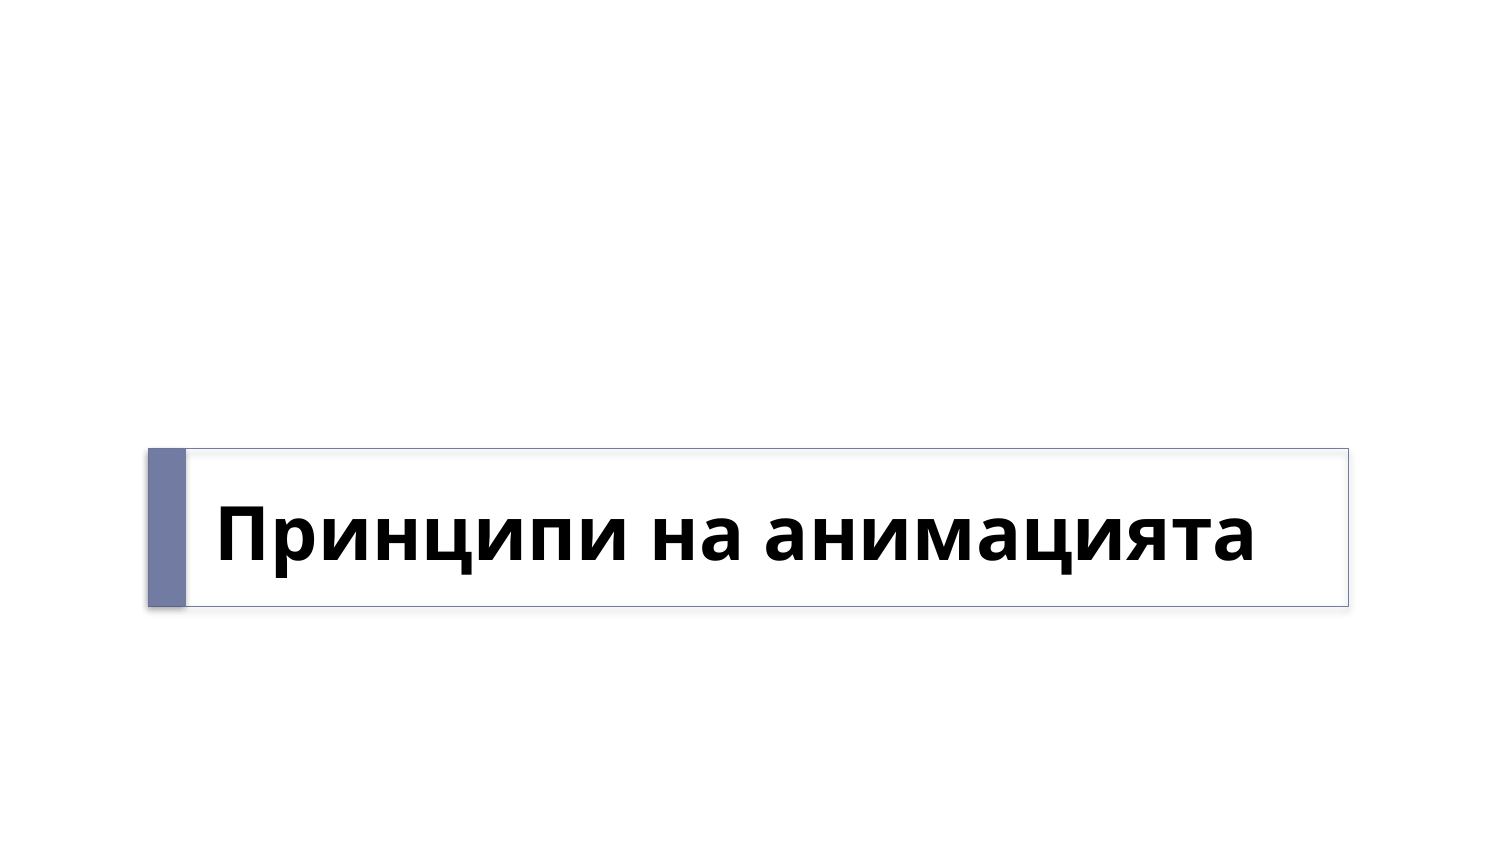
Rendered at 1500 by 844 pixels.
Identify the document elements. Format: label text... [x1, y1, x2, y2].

title Принципи на анимацията [200, 478, 1320, 600]
